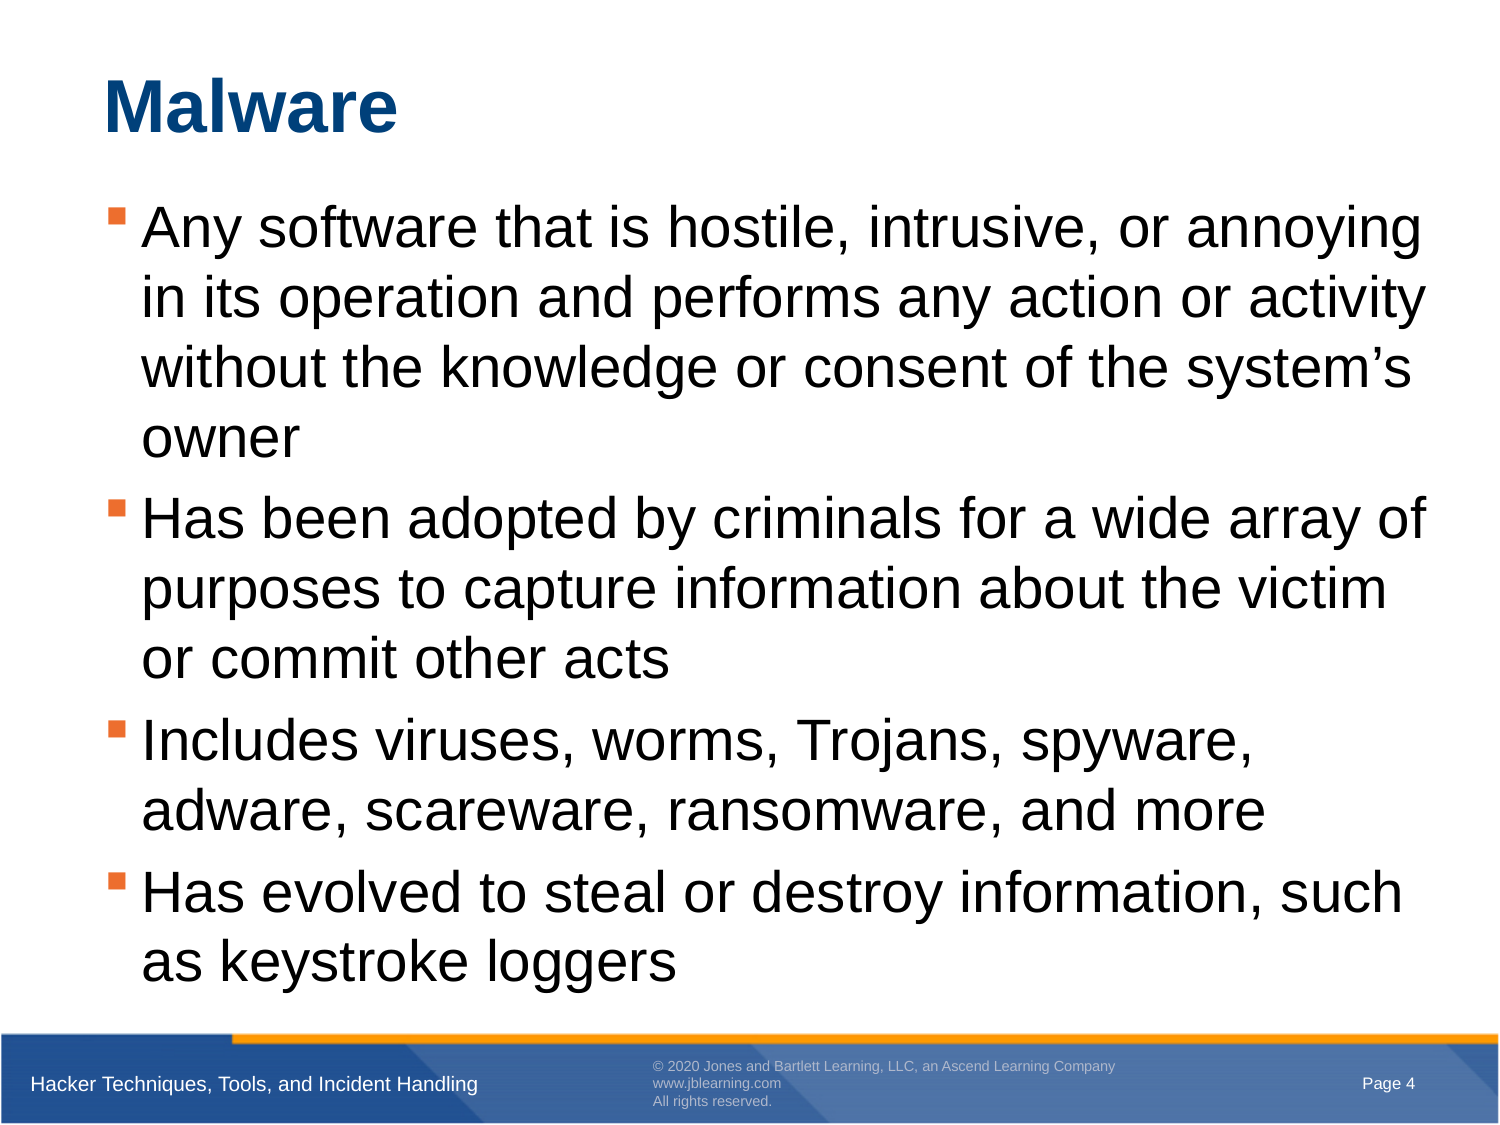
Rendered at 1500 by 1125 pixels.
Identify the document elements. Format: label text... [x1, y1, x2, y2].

picture [0, 1032, 1500, 1125]
title Malware [88, 49, 1451, 180]
list Any software that is hostile, intrusive, or annoying in its operation and performs any action or activity without the knowledge or consent of the system’s owner Has been adopted by criminals for a wide array of purposes to capture information about the victim or commit other acts Includes viruses, worms, Trojans, spyware, adware, scareware, ransomware, and more Has evolved to steal or destroy information, such as keystroke loggers [88, 180, 1451, 944]
